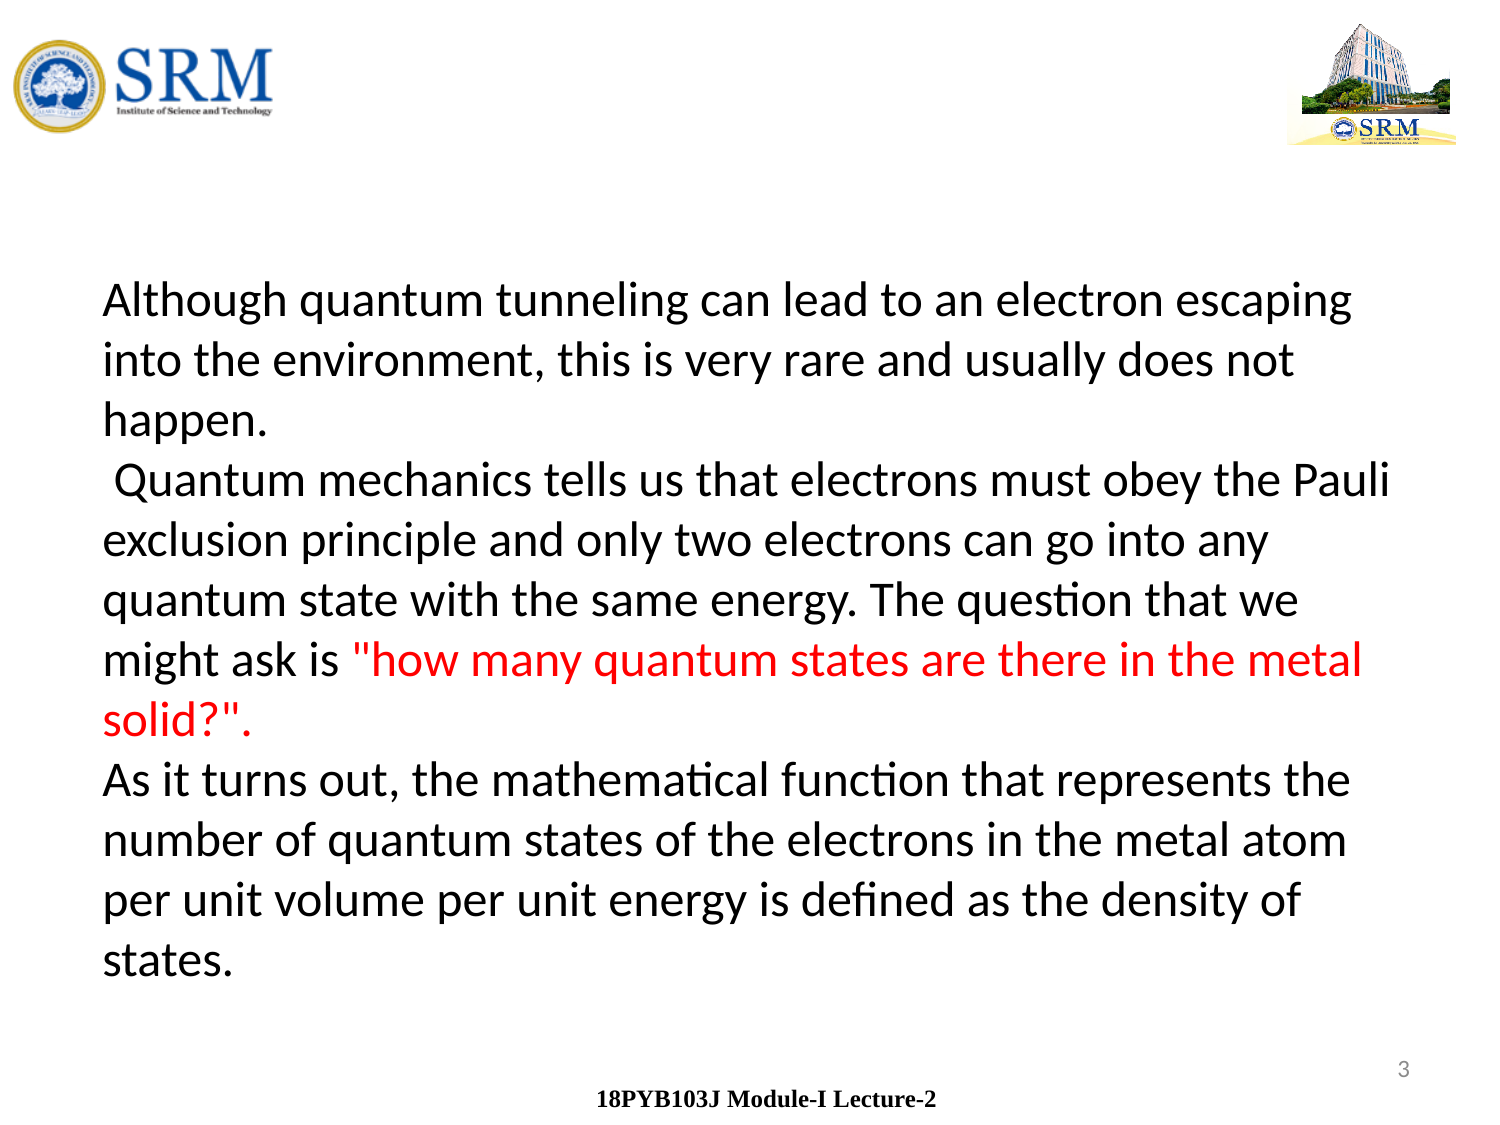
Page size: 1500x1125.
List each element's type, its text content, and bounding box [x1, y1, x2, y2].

text_box Although quantum tunneling can lead to an electron escaping into the environment, this is very rare and usually does not happen. Quantum mechanics tells us that electrons must obey the Pauli exclusion principle and only two electrons can go into any quantum state with the same energy. The question that we might ask is "how many quantum states are there in the metal solid?". As it turns out, the mathematical function that represents the number of quantum states of the electrons in the metal atom per unit volume per unit energy is defined as the density of states. [87, 259, 1413, 995]
slide_number 3 [1074, 1037, 1425, 1098]
text_box 18PYB103J Module-I Lecture-2 [449, 1074, 1050, 1120]
picture [1287, 24, 1457, 145]
picture [12, 12, 274, 163]
